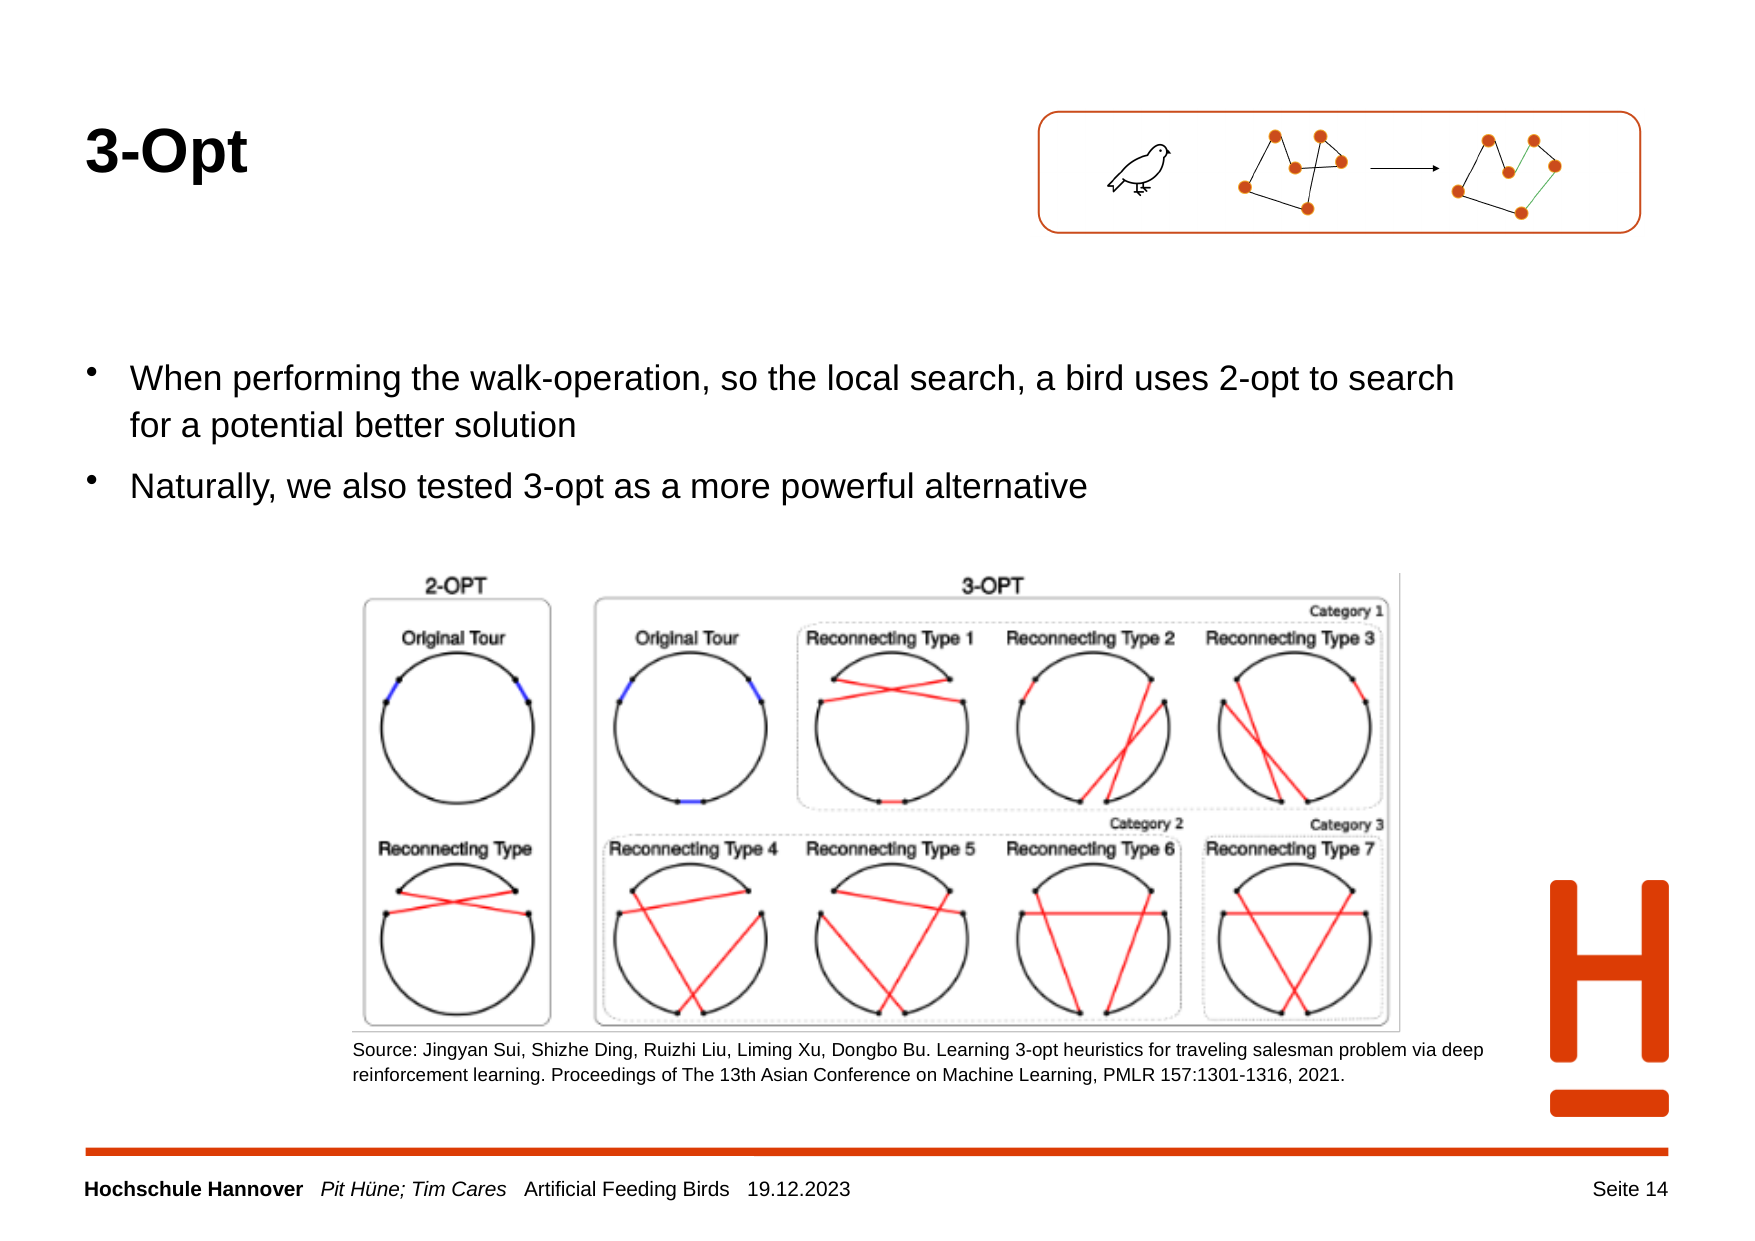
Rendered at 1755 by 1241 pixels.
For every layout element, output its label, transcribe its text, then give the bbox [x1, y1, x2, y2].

picture [1550, 880, 1669, 1117]
slide_number Seite 14 [1467, 1175, 1669, 1213]
text_box Source: Jingyan Sui, Shizhe Ding, Ruizhi Liu, Liming Xu, Dongbo Bu. Learning 3-opt heuristics for traveling salesman problem via deep reinforcement learning. Proceedings of The 13th Asian Conference on Machine Learning, PMLR 157:1301-1316, 2021. [352, 1035, 1534, 1131]
picture [1030, 108, 1645, 237]
picture [352, 572, 1402, 1035]
text_box When performing the walk-operation, so the local search, a bird uses 2-opt to search for a potential better solution Naturally, we also tested 3-opt as a more powerful alternative [85, 350, 1468, 1093]
title 3-Opt [85, 110, 1669, 266]
